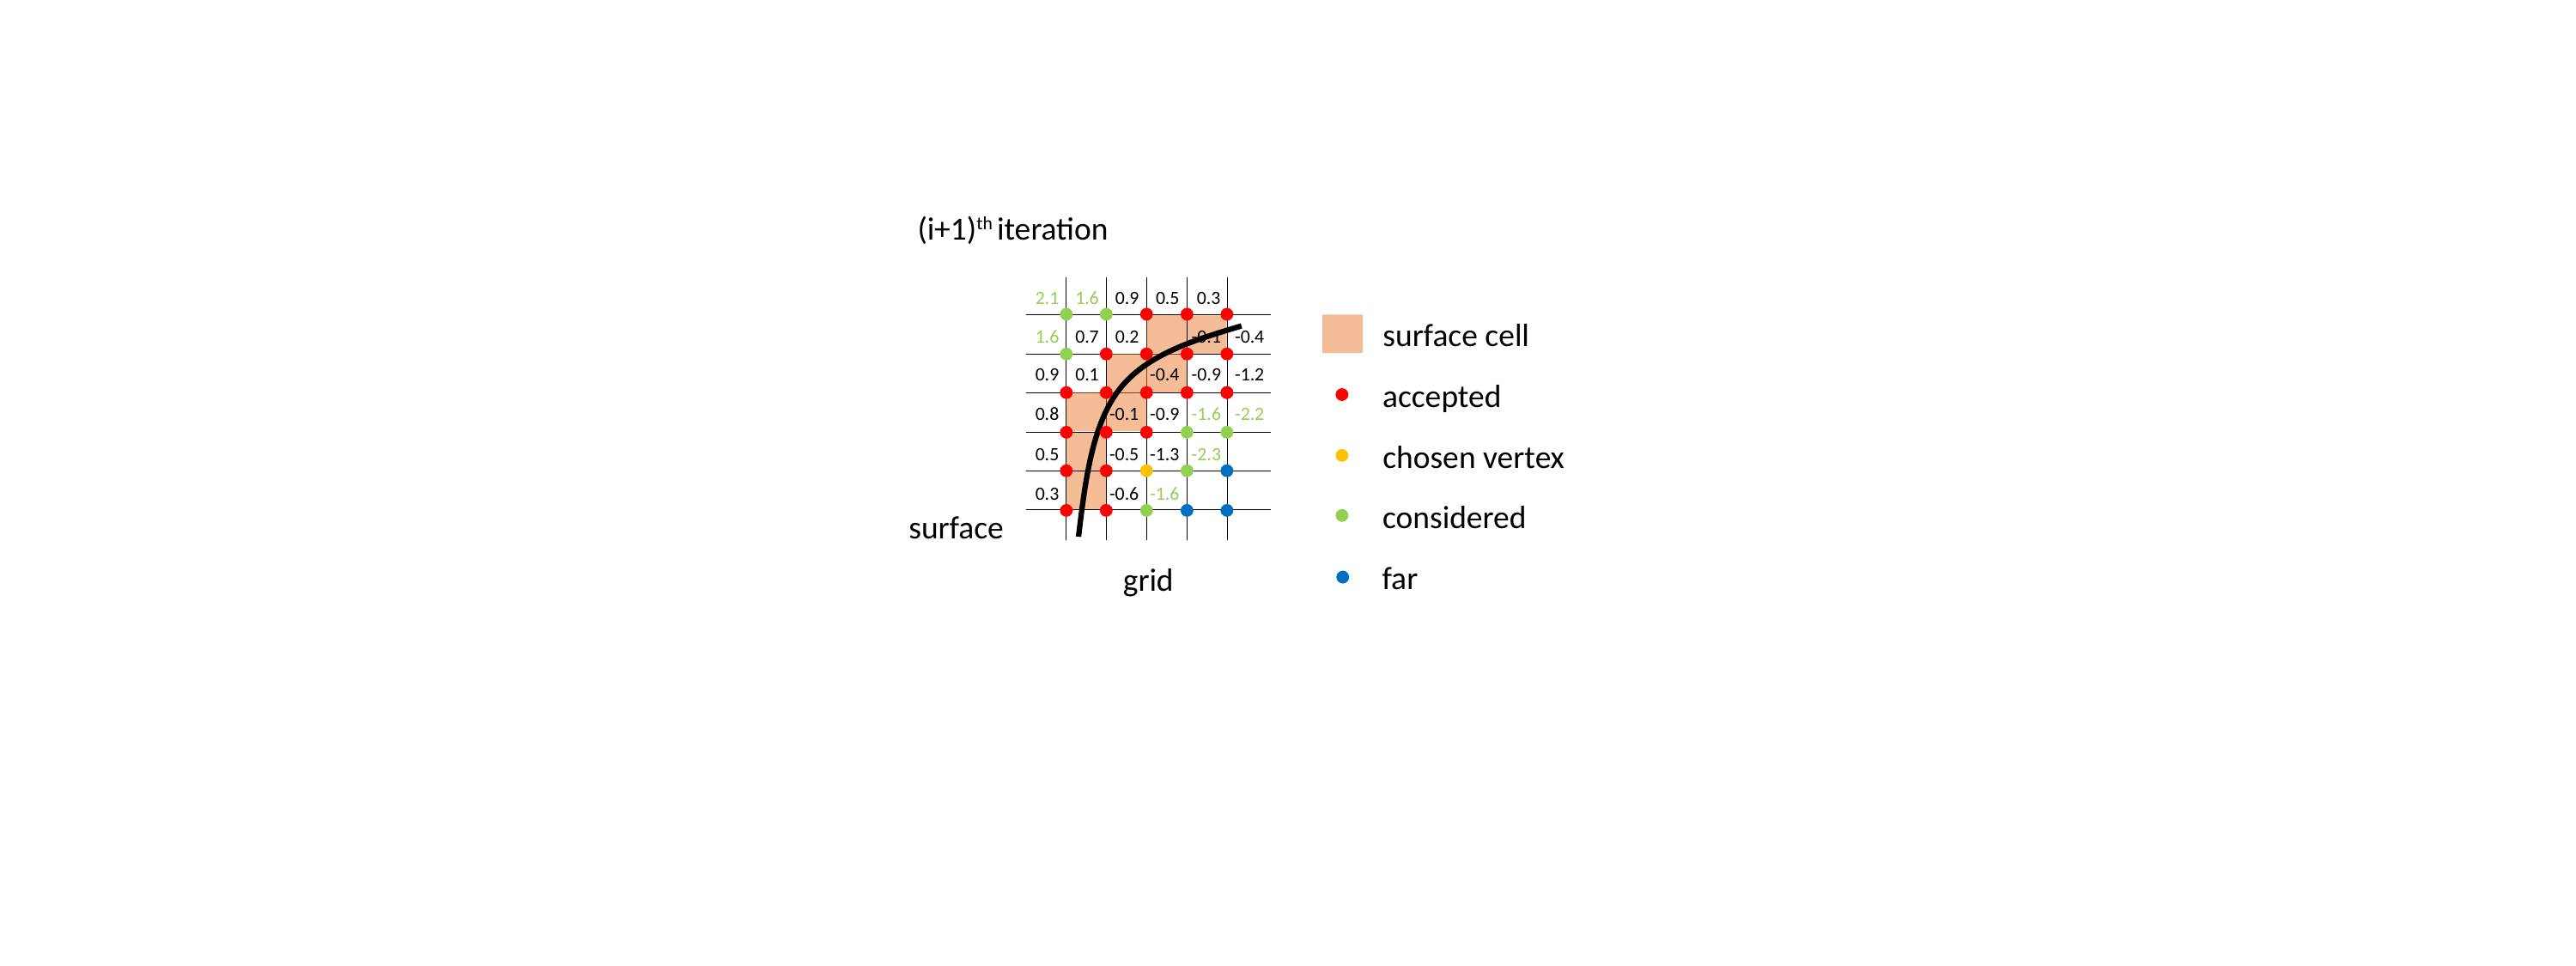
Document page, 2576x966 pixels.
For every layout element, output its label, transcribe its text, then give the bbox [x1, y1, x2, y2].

text_box considered [1370, 489, 1540, 542]
text_box [1334, 507, 1350, 523]
text_box [1321, 313, 1364, 354]
text_box accepted [1370, 368, 1515, 420]
text_box surface cell [1370, 307, 1543, 360]
text_box chosen vertex [1370, 429, 1578, 481]
text_box [1335, 569, 1351, 585]
text_box [1334, 386, 1350, 403]
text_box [895, 201, 1278, 605]
text_box far [1369, 550, 1431, 603]
text_box [1334, 447, 1350, 463]
